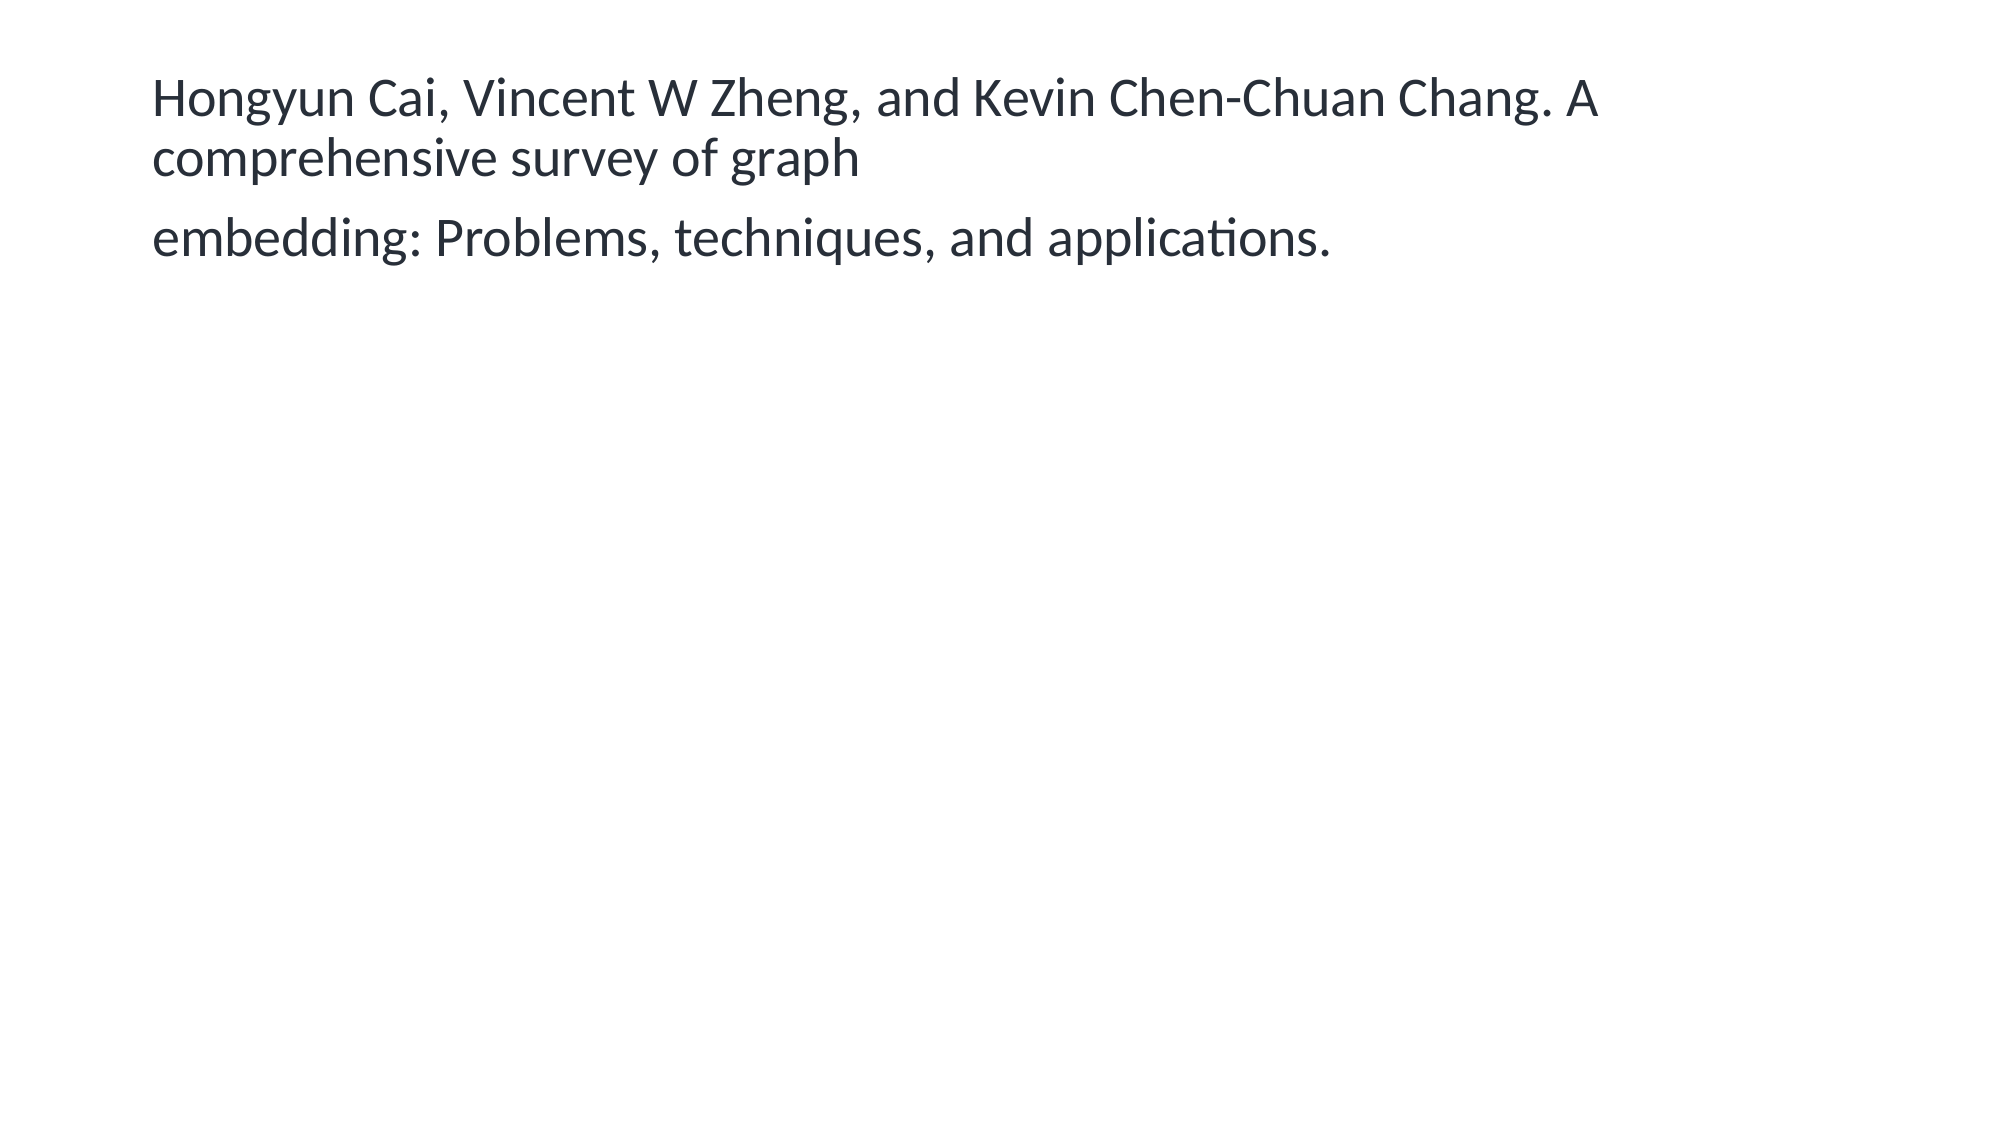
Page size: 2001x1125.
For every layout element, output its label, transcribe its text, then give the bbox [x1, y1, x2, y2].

title Hongyun Cai, Vincent W Zheng, and Kevin Chen-Chuan Chang. A comprehensive survey of graph embedding: Problems, techniques, and applications. [137, 59, 1863, 278]
